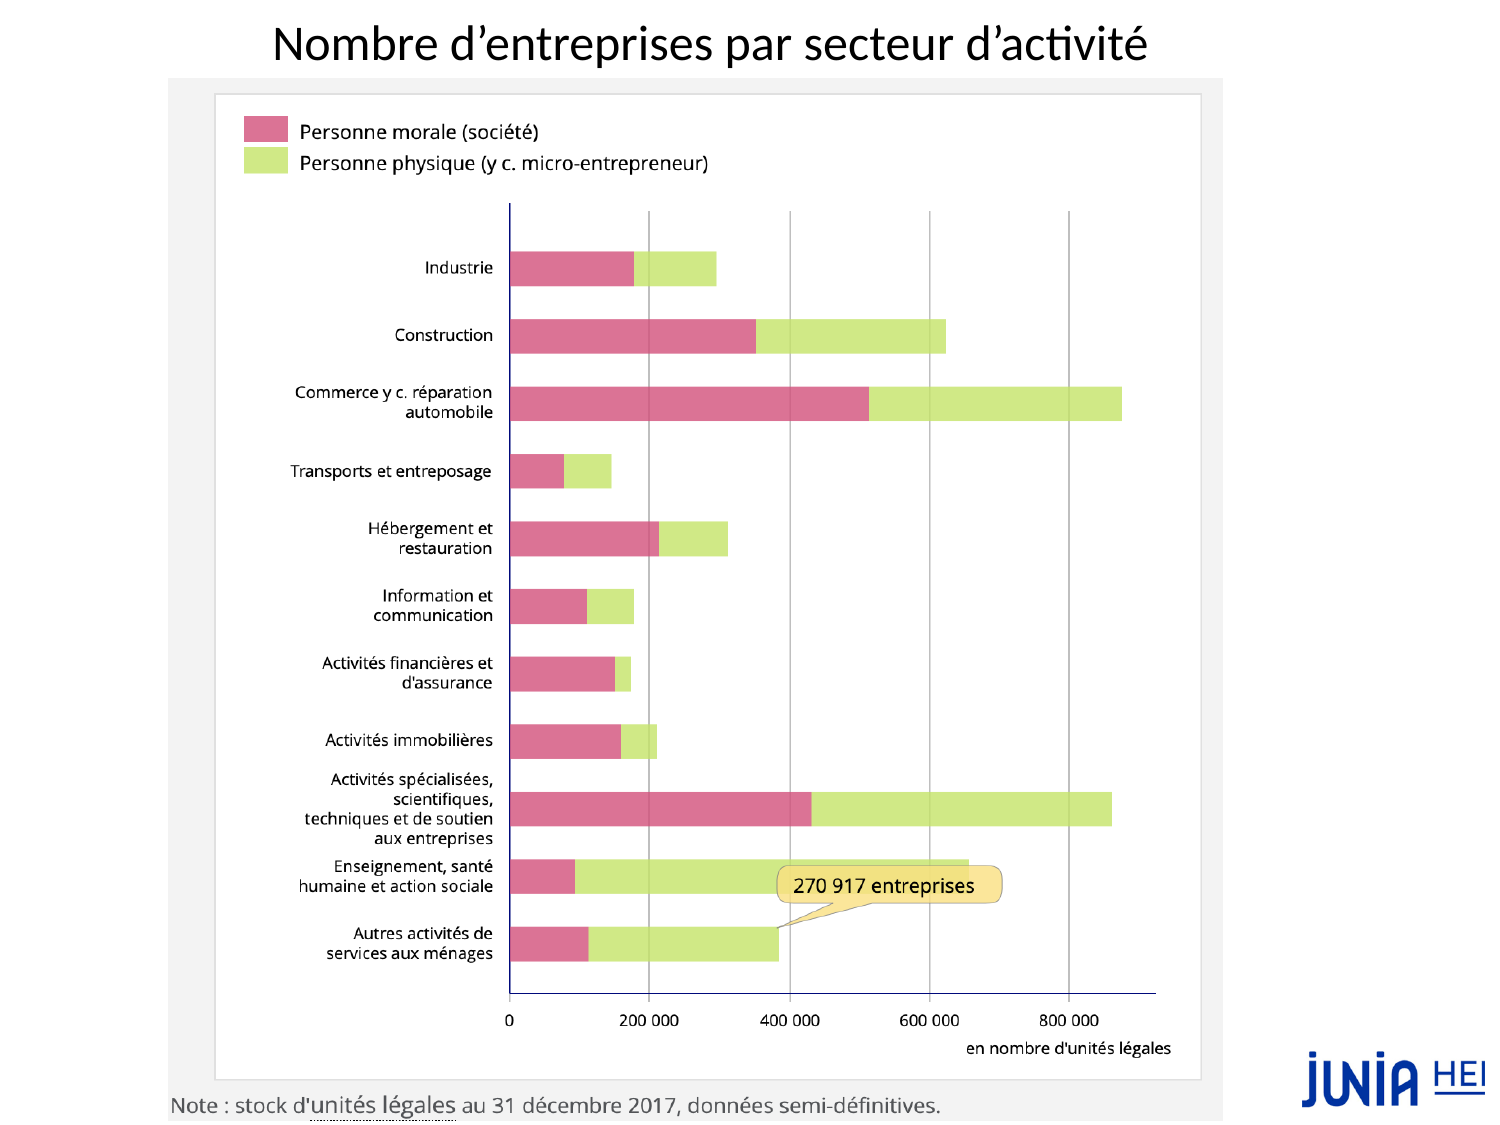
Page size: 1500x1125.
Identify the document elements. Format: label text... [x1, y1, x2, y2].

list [0, 78, 1500, 1122]
text_box Nombre d’entreprises par secteur d’activité [257, 3, 1165, 75]
picture [1302, 1031, 1485, 1125]
